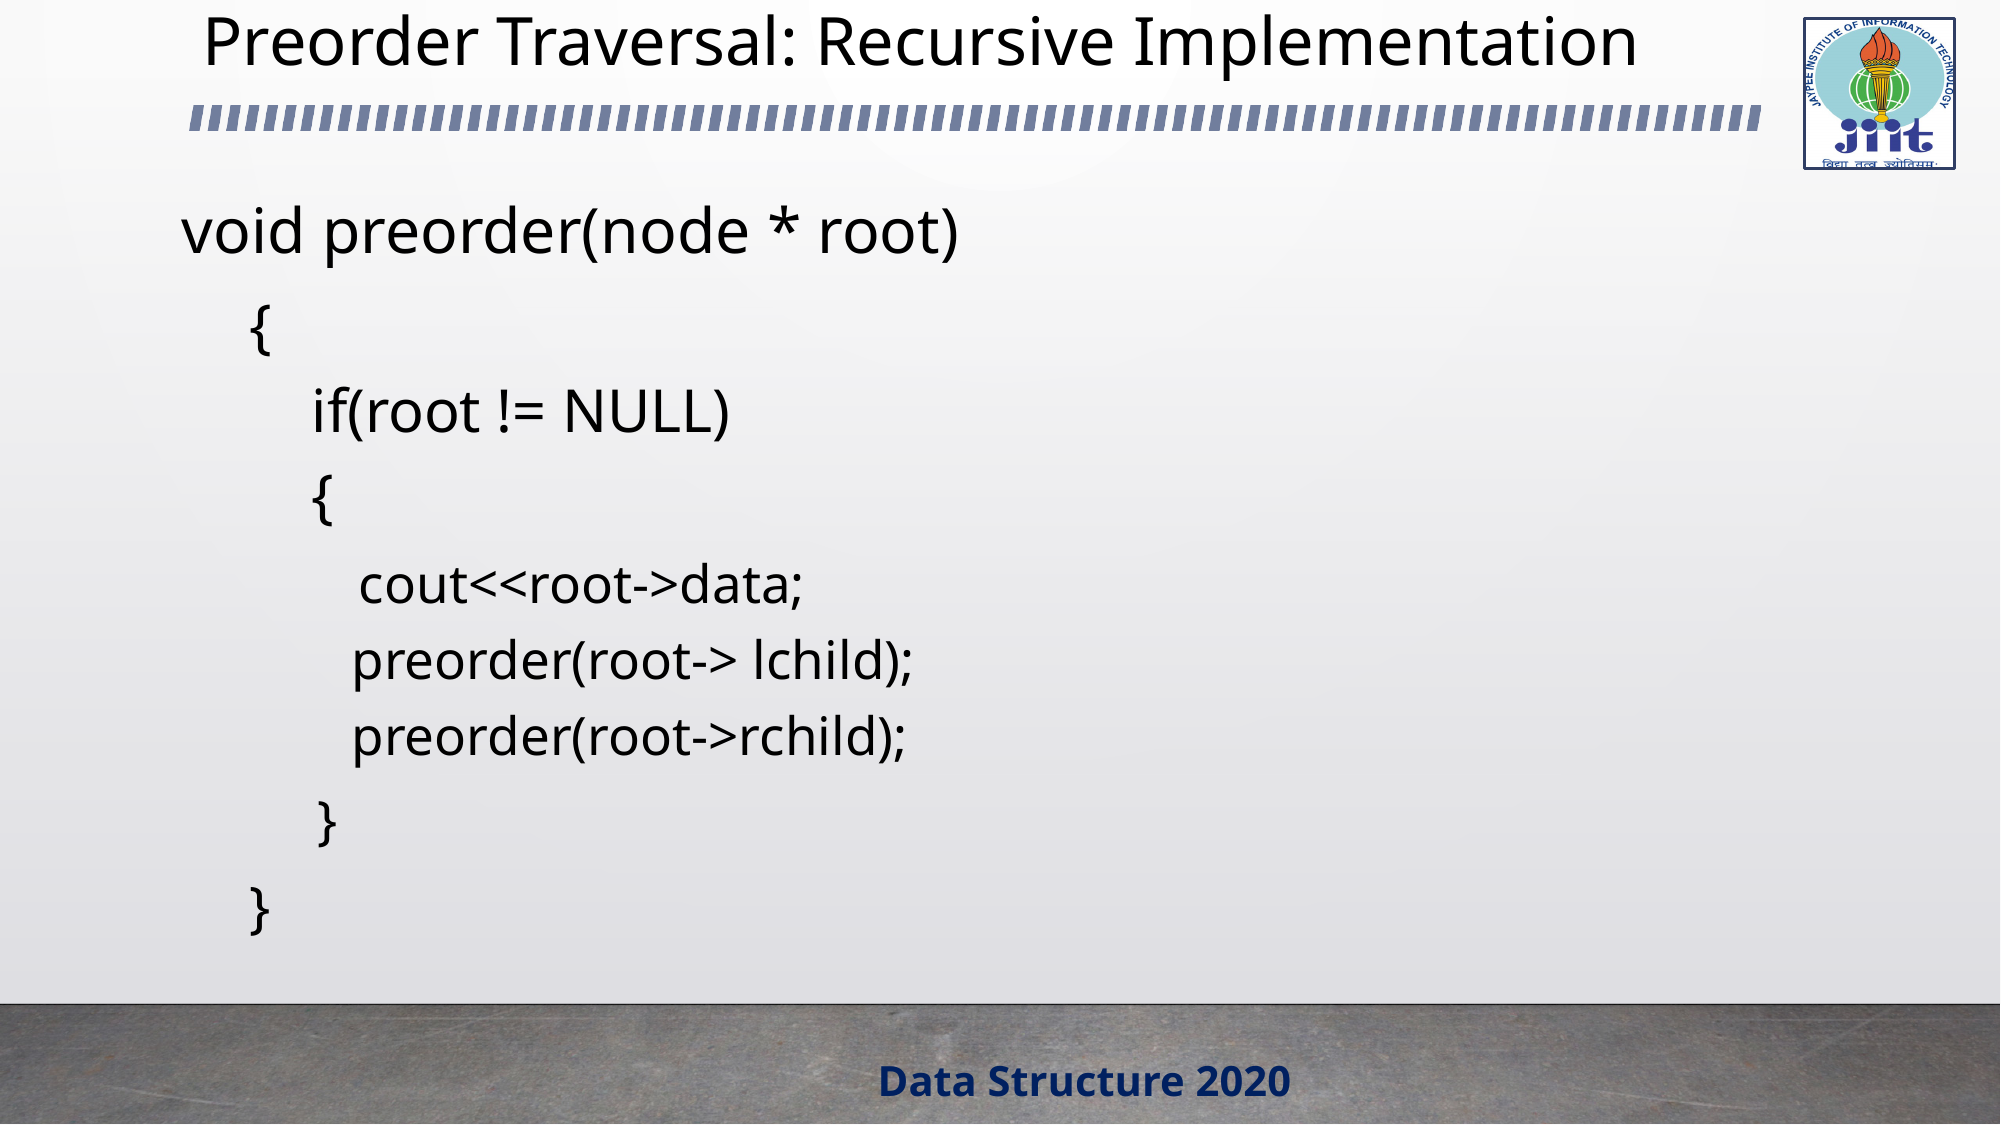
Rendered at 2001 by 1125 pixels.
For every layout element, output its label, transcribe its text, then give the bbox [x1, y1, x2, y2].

picture [0, 1004, 2000, 1124]
title Preorder Traversal: Recursive Implementation [187, 0, 1763, 173]
picture [1806, 20, 1953, 167]
list void preorder(node * root) { if(root != NULL) { cout<<root->data; preorder(root-> lchild); preorder(root->rchild); } } [166, 168, 1830, 956]
